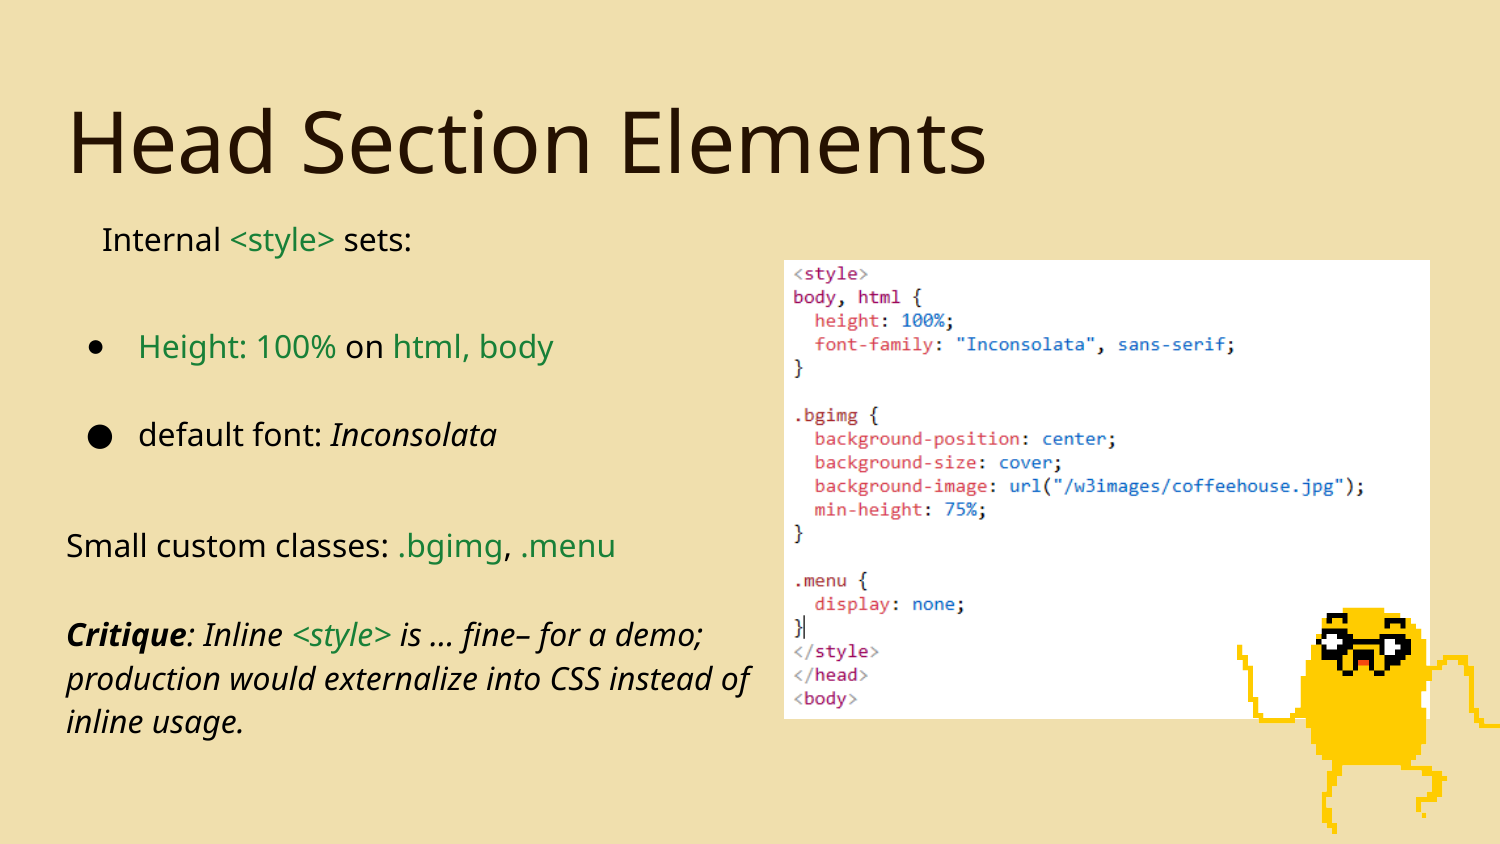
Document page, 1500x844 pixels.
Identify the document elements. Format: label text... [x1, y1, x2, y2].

picture [784, 260, 1500, 844]
list Internal <style> sets: Height: 100% on html, body default font: Inconsolata Small custom classes: .bgimg, .menu Critique: Inline <style> is … fine– for a demo; production would externalize into CSS instead of inline usage. [51, 199, 805, 760]
title Head Section Elements [51, 72, 1449, 167]
